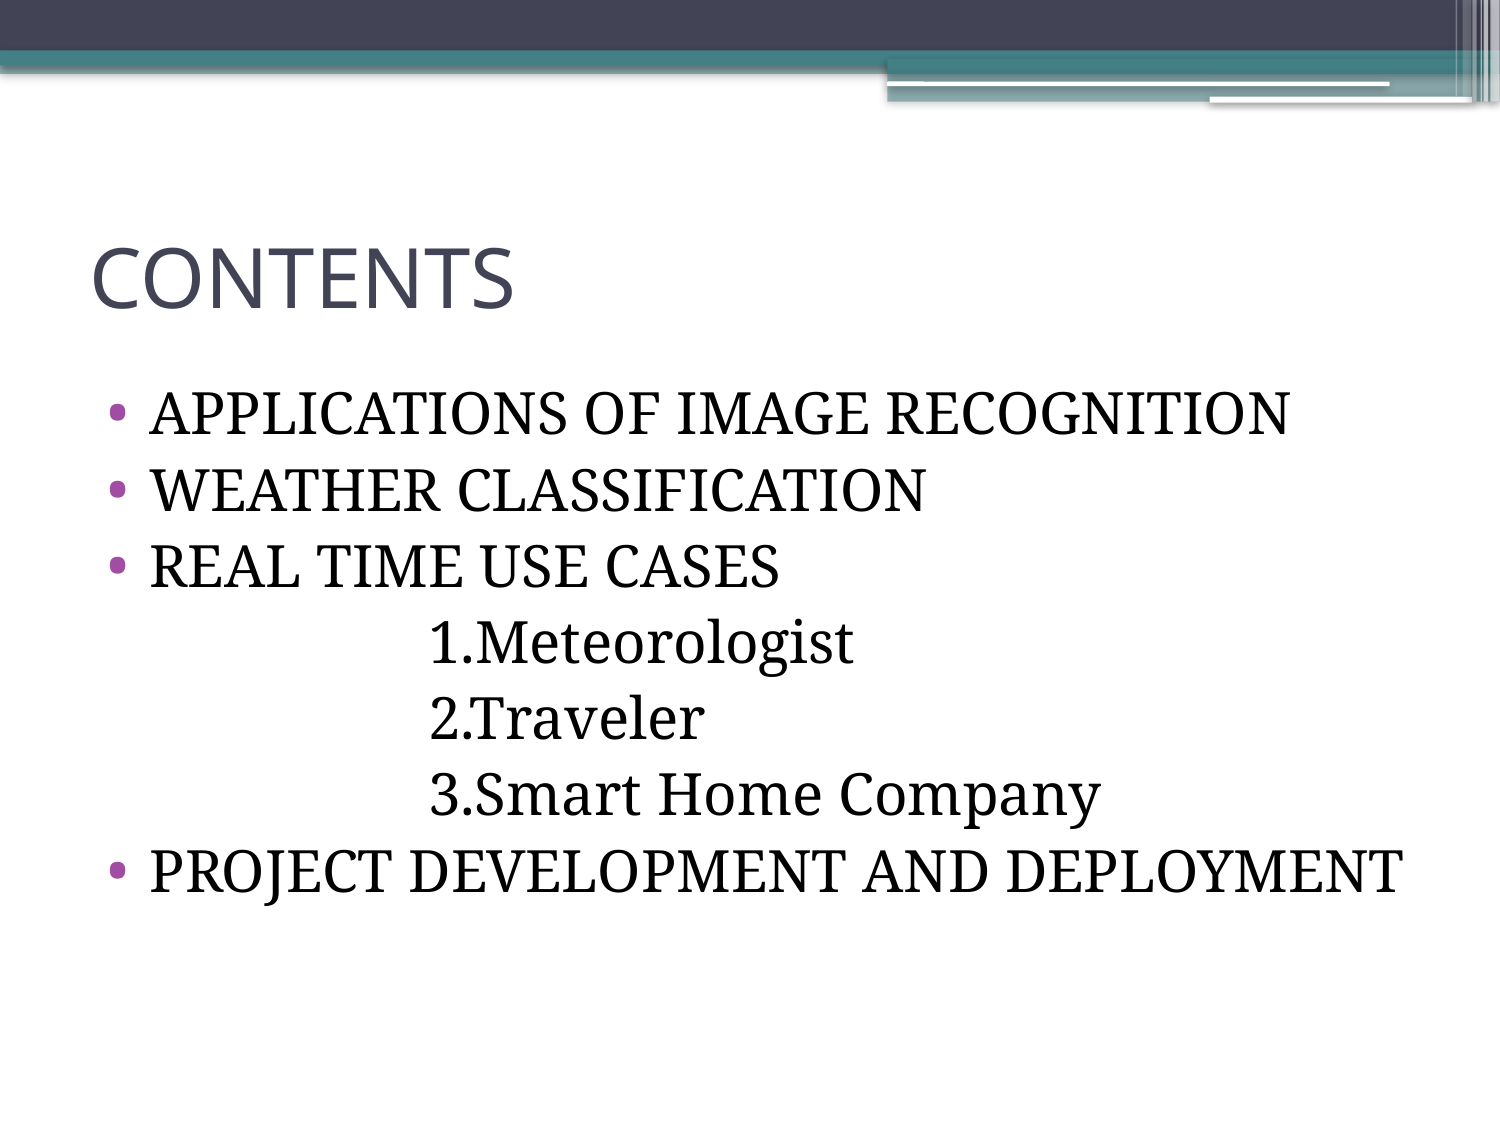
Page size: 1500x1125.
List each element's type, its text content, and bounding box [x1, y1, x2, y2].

title CONTENTS [75, 187, 1425, 363]
list APPLICATIONS OF IMAGE RECOGNITION WEATHER CLASSIFICATION REAL TIME USE CASES 1.Meteorologist 2.Traveler 3.Smart Home Company PROJECT DEVELOPMENT AND DEPLOYMENT [75, 368, 1425, 1079]
